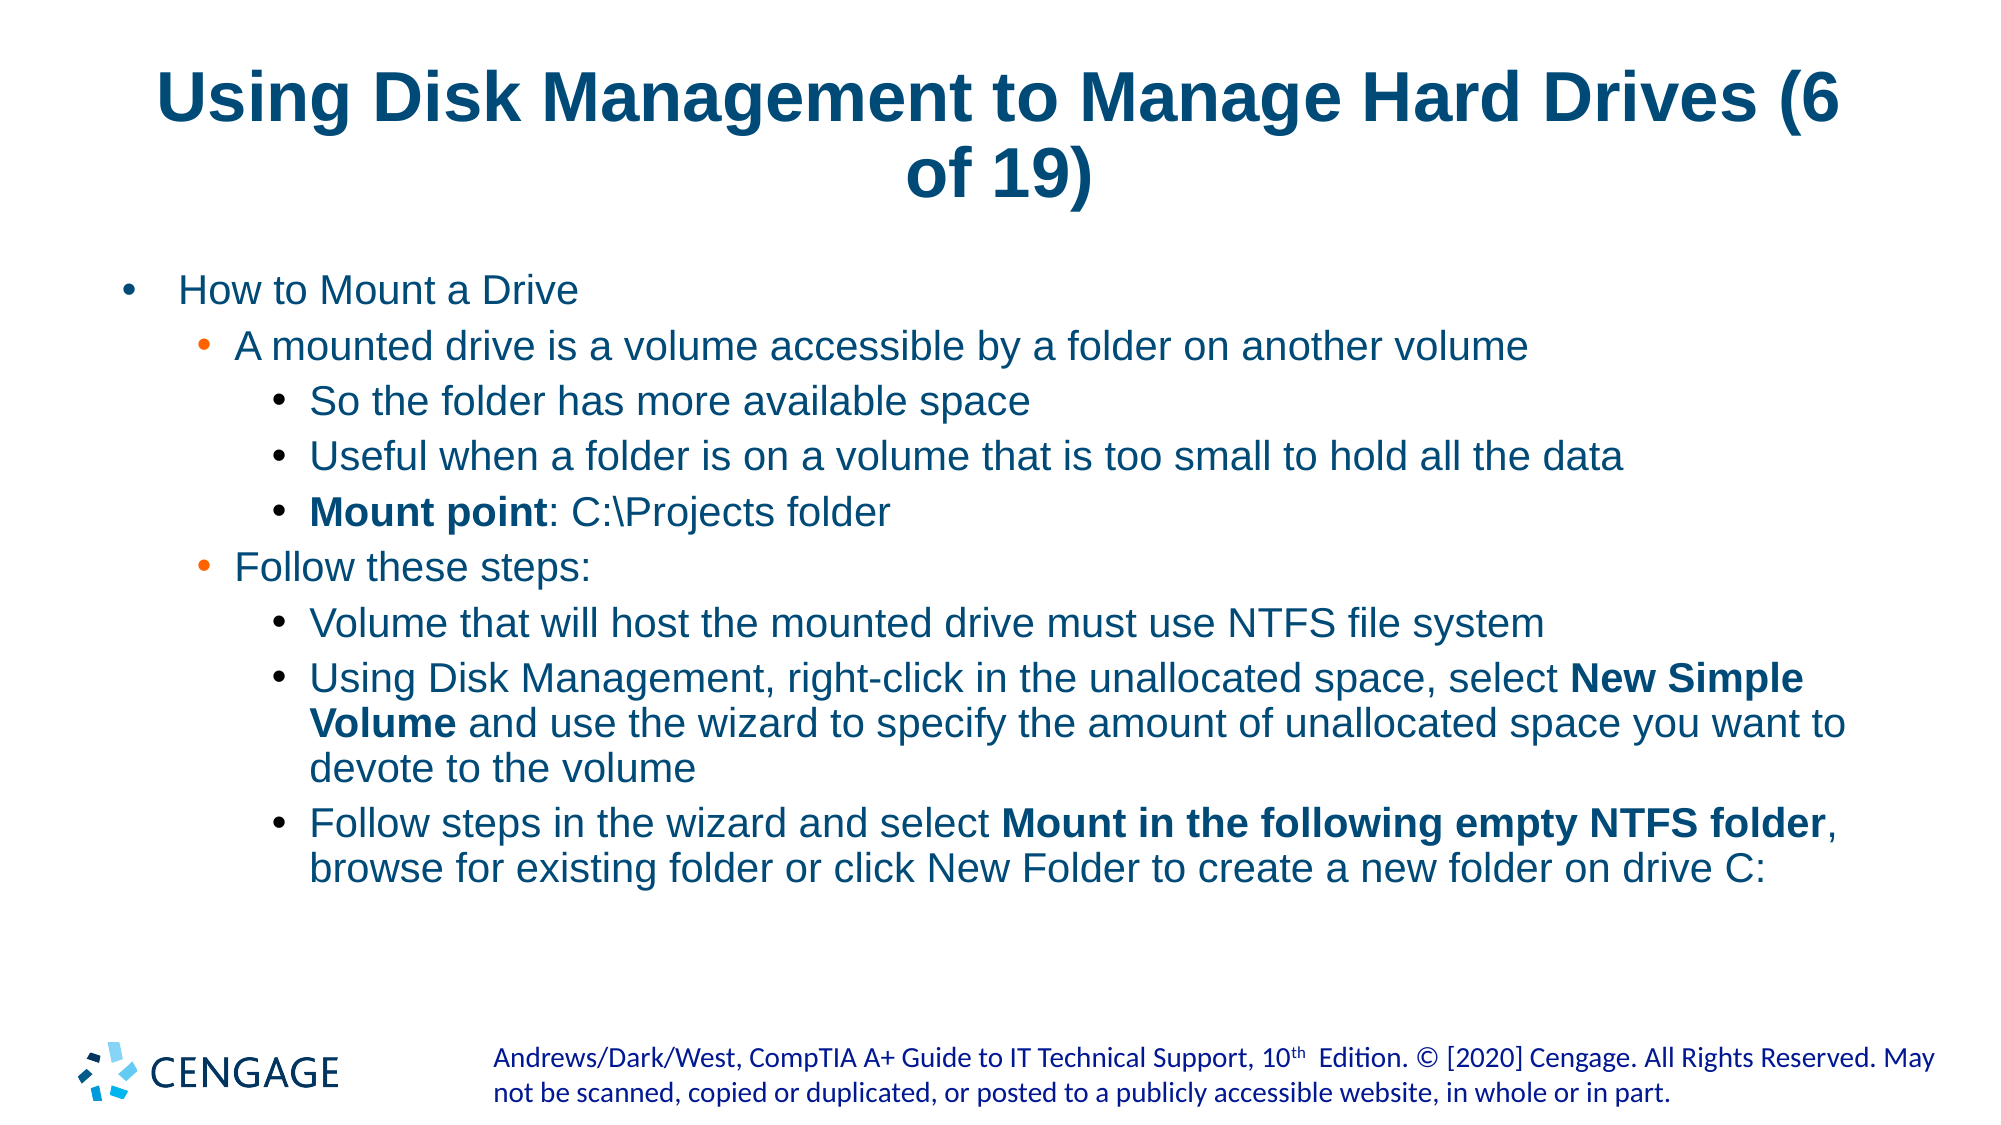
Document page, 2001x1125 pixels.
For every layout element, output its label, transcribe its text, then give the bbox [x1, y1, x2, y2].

title Using Disk Management to Manage Hard Drives (6 of 19) [137, 59, 1863, 171]
picture [78, 1042, 338, 1101]
list How to Mount a Drive A mounted drive is a volume accessible by a folder on another volume So the folder has more available space Useful when a folder is on a volume that is too small to hold all the data Mount point: C:\Projects folder Follow these steps: Volume that will host the mounted drive must use NTFS file system Using Disk Management, right-click in the unallocated space, select New Simple Volume and use the wizard to specify the amount of unallocated space you want to devote to the volume Follow steps in the wizard and select Mount in the following empty NTFS folder, browse for existing folder or click New Folder to create a new folder on drive C: [121, 268, 1880, 990]
